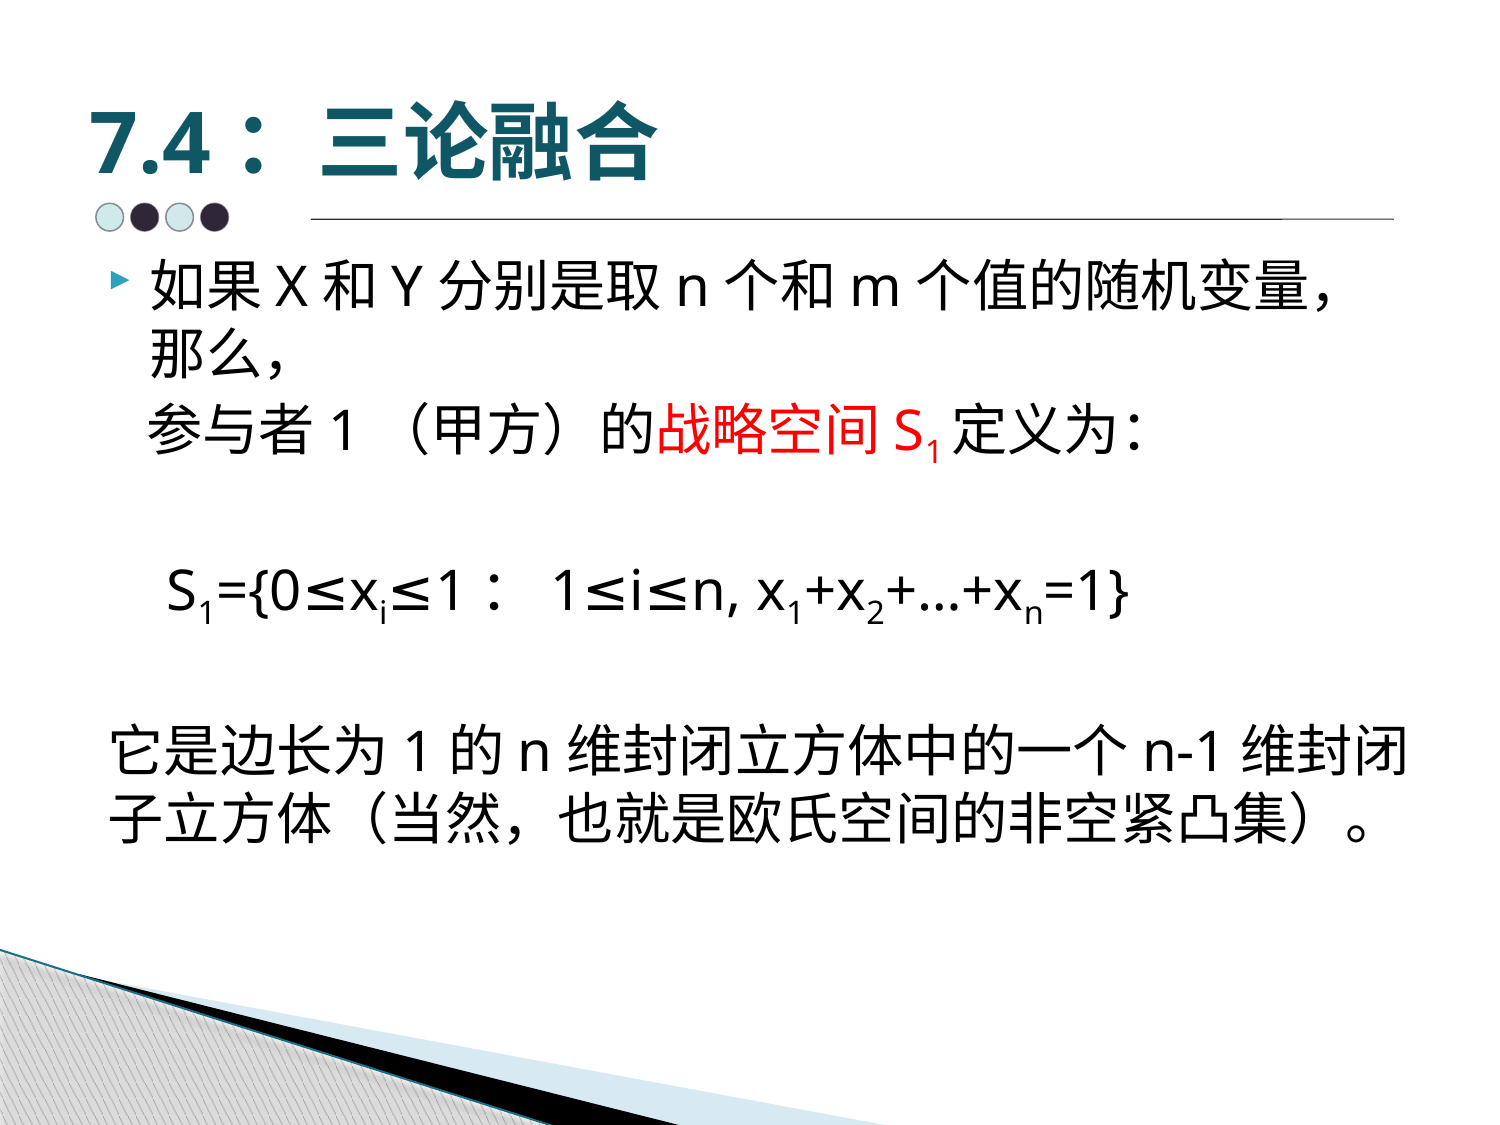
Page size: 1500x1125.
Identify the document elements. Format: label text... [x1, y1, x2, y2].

list 如果X和Y分别是取n个和m个值的随机变量，那么， 参与者1（甲方）的战略空间S1定义为： S1={0≤xi≤1：1≤i≤n, x1+x2+…+xn=1} 它是边长为1的n维封闭立方体中的一个n-1维封闭子立方体（当然，也就是欧氏空间的非空紧凸集）。 [75, 243, 1425, 986]
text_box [95, 203, 229, 232]
title 7.4：三论融合 [75, 45, 1425, 233]
